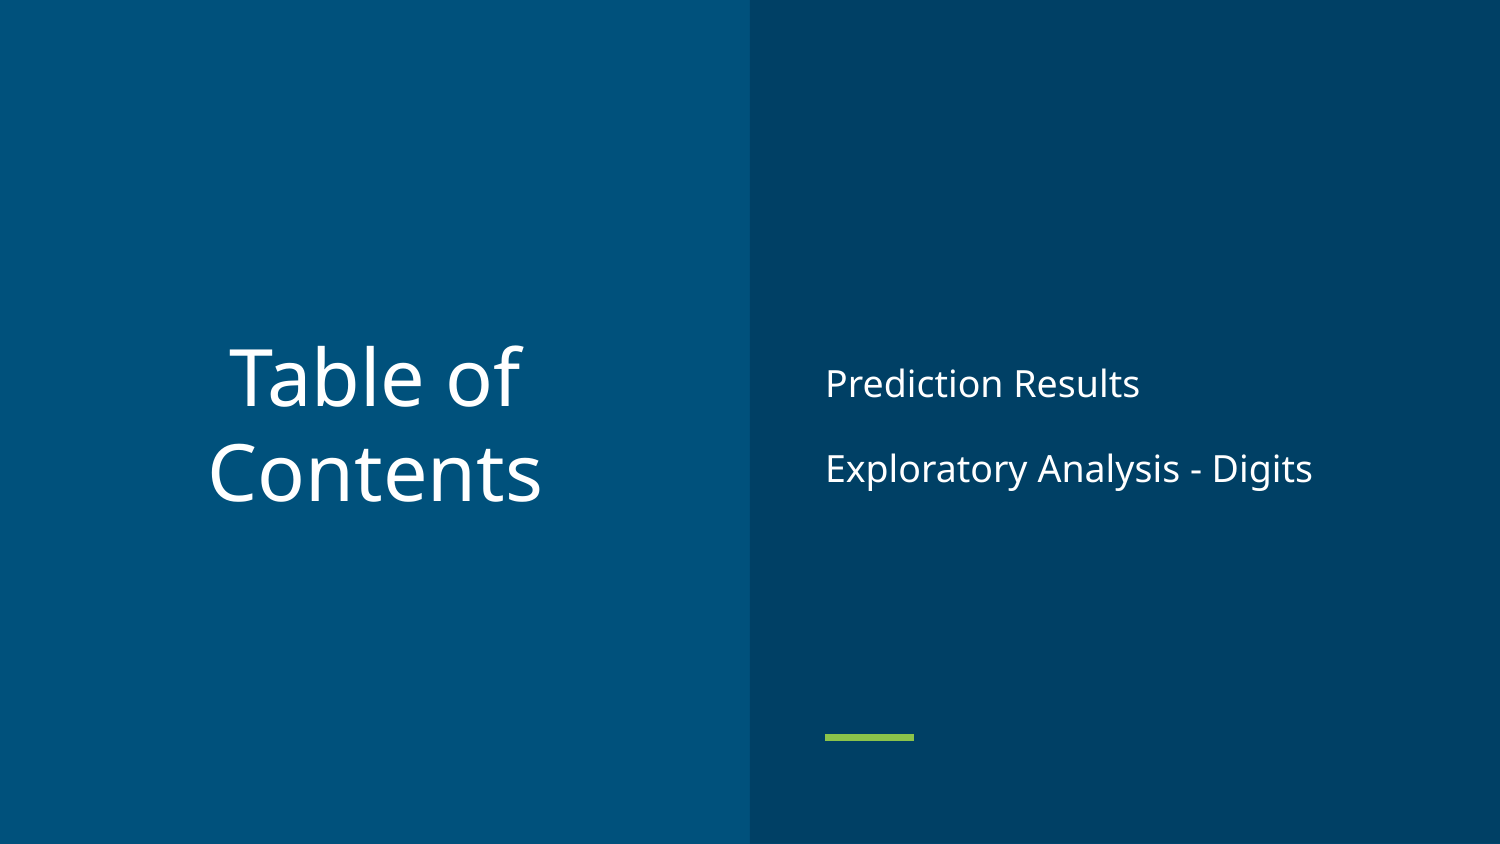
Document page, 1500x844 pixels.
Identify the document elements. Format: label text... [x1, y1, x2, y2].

list Prediction Results Exploratory Analysis - Digits [810, 118, 1440, 725]
title Table of Contents [43, 313, 708, 530]
